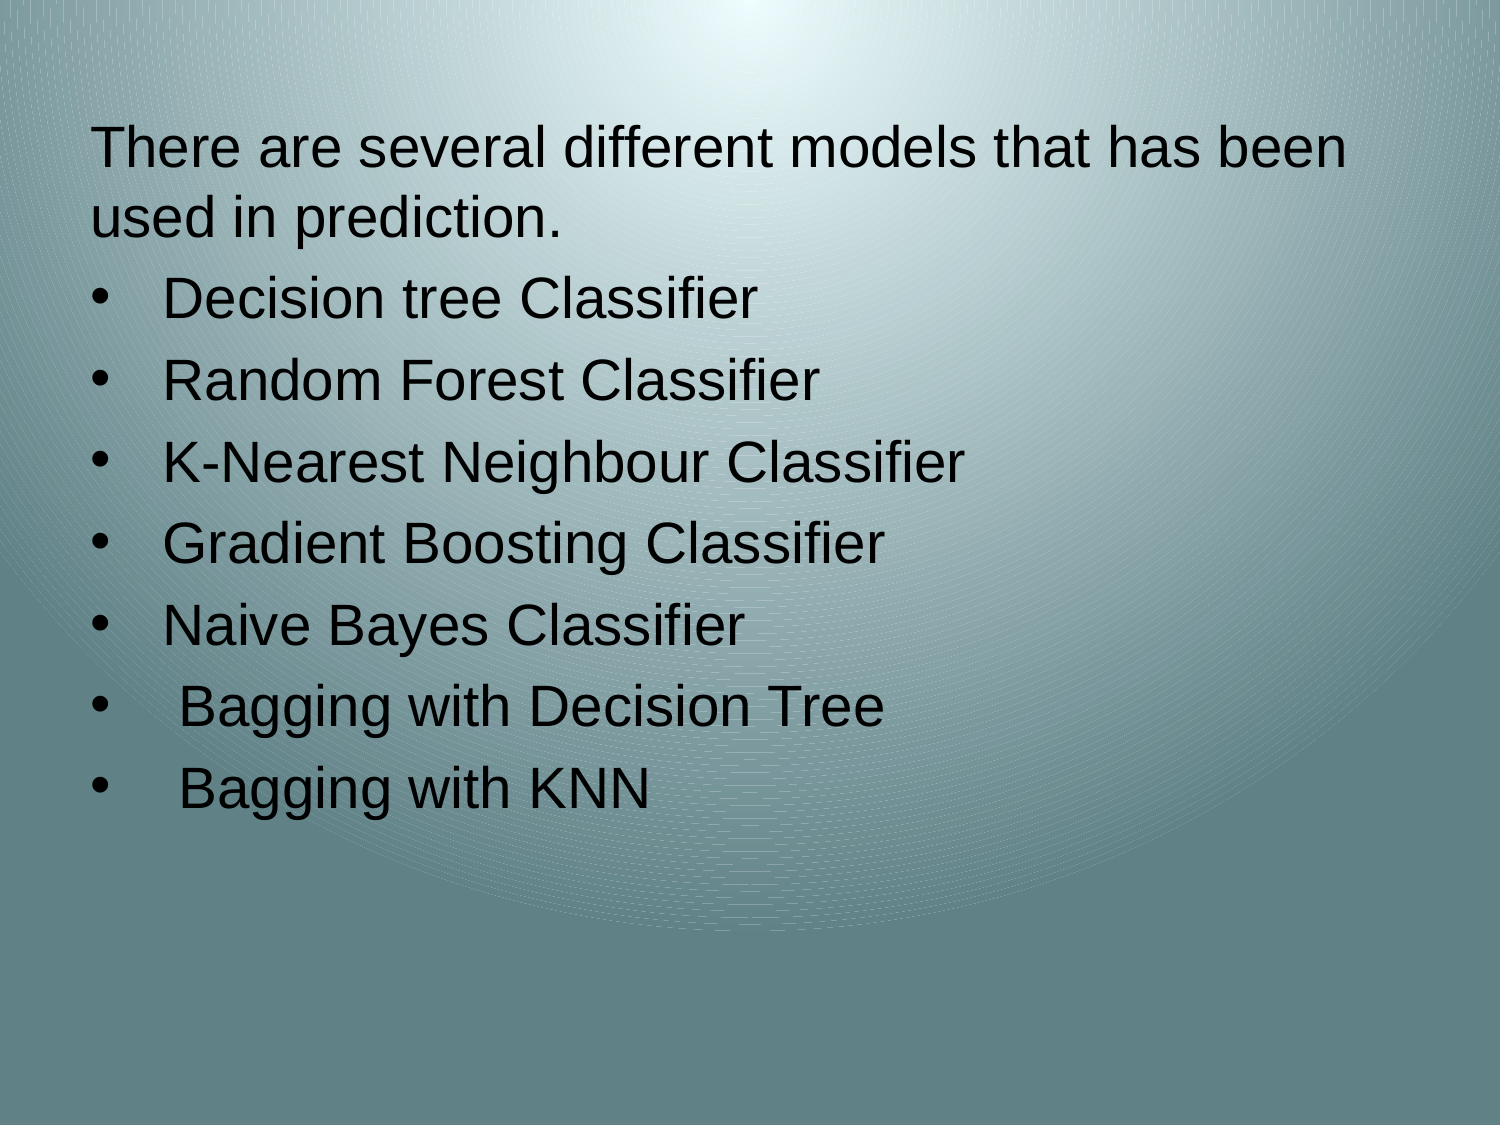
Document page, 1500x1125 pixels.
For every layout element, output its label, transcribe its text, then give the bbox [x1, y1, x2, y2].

list There are several different models that has been used in prediction. Decision tree Classifier Random Forest Classifier K-Nearest Neighbour Classifier Gradient Boosting Classifier Naive Bayes Classifier Bagging with Decision Tree Bagging with KNN [75, 101, 1425, 1005]
